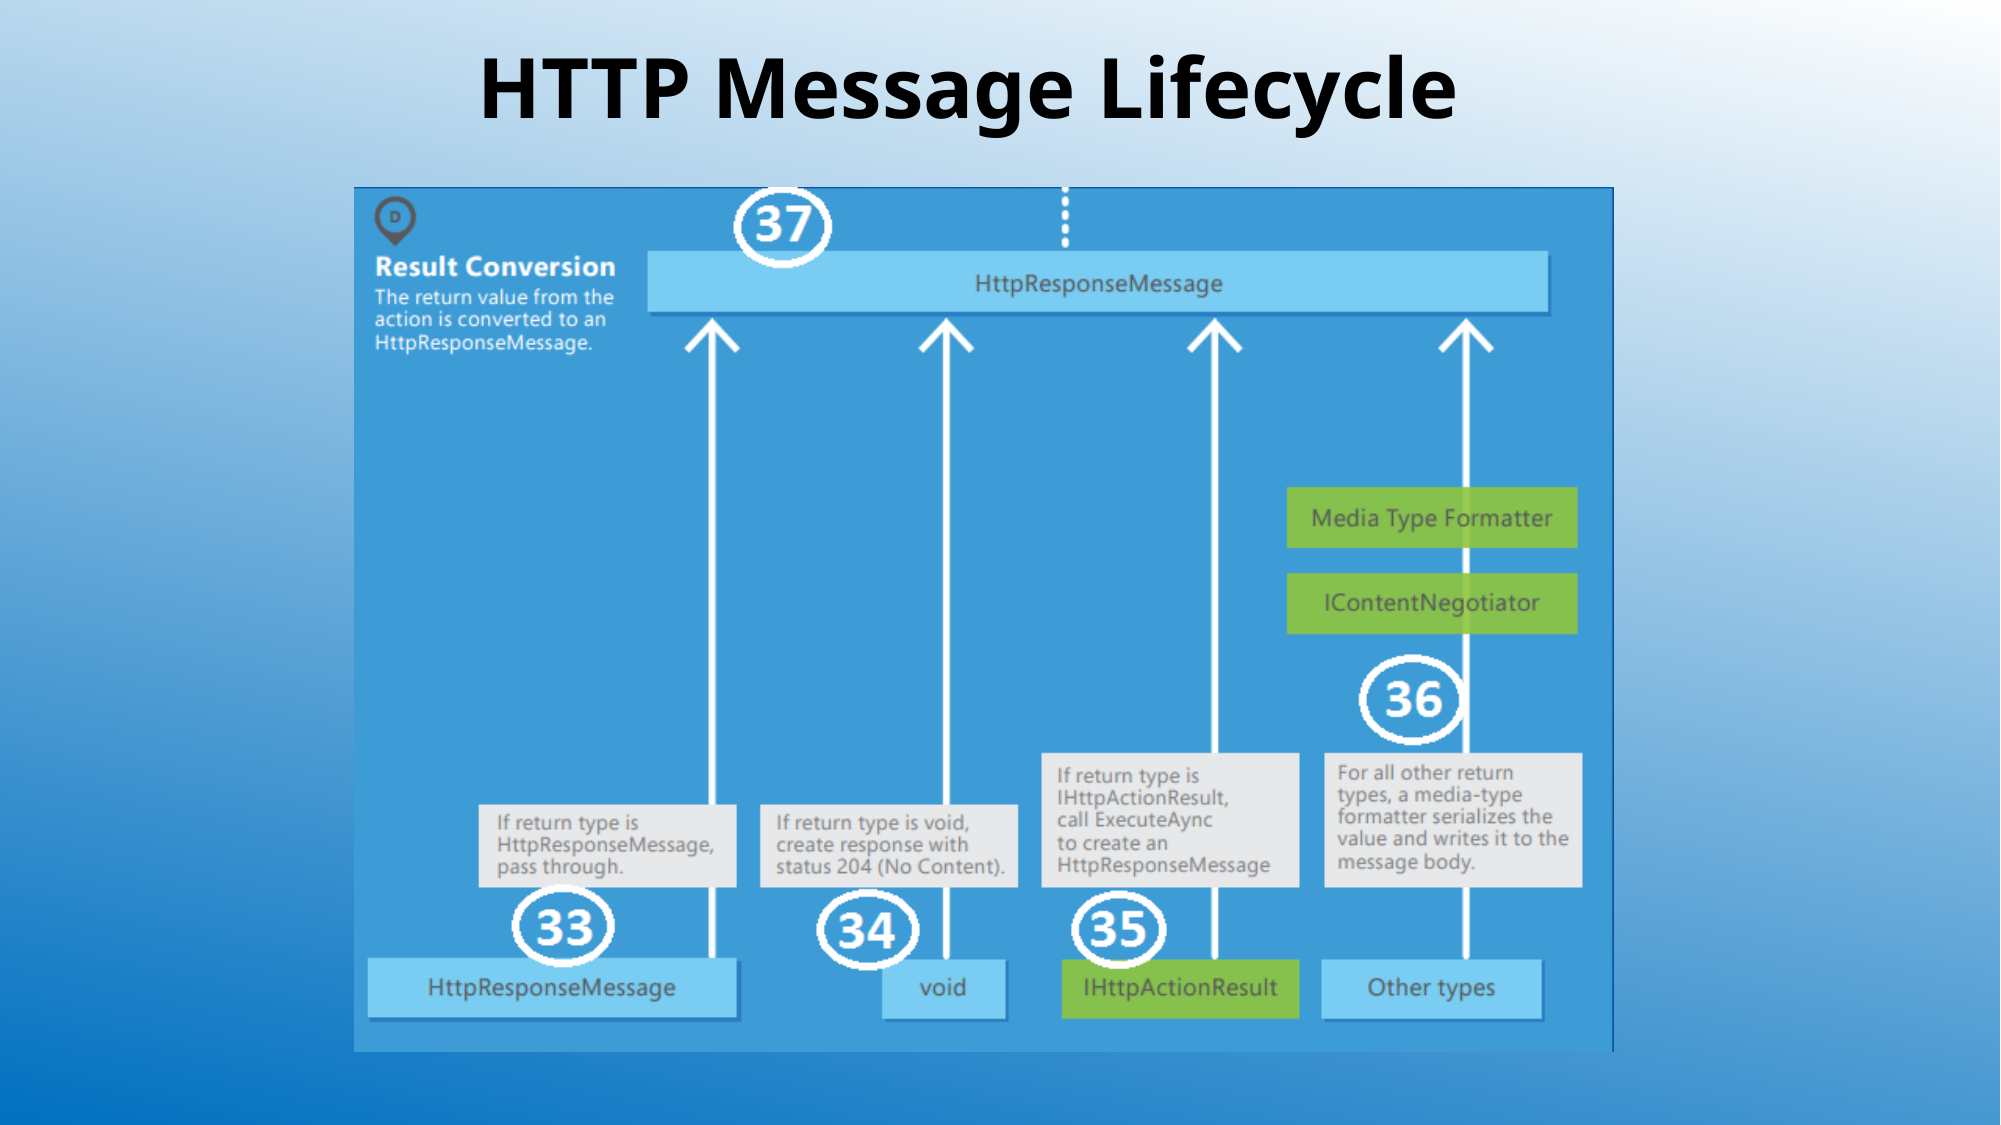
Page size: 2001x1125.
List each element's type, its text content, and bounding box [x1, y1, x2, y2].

text_box HTTP Message Lifecycle [354, 24, 1518, 163]
picture [354, 187, 1615, 1052]
